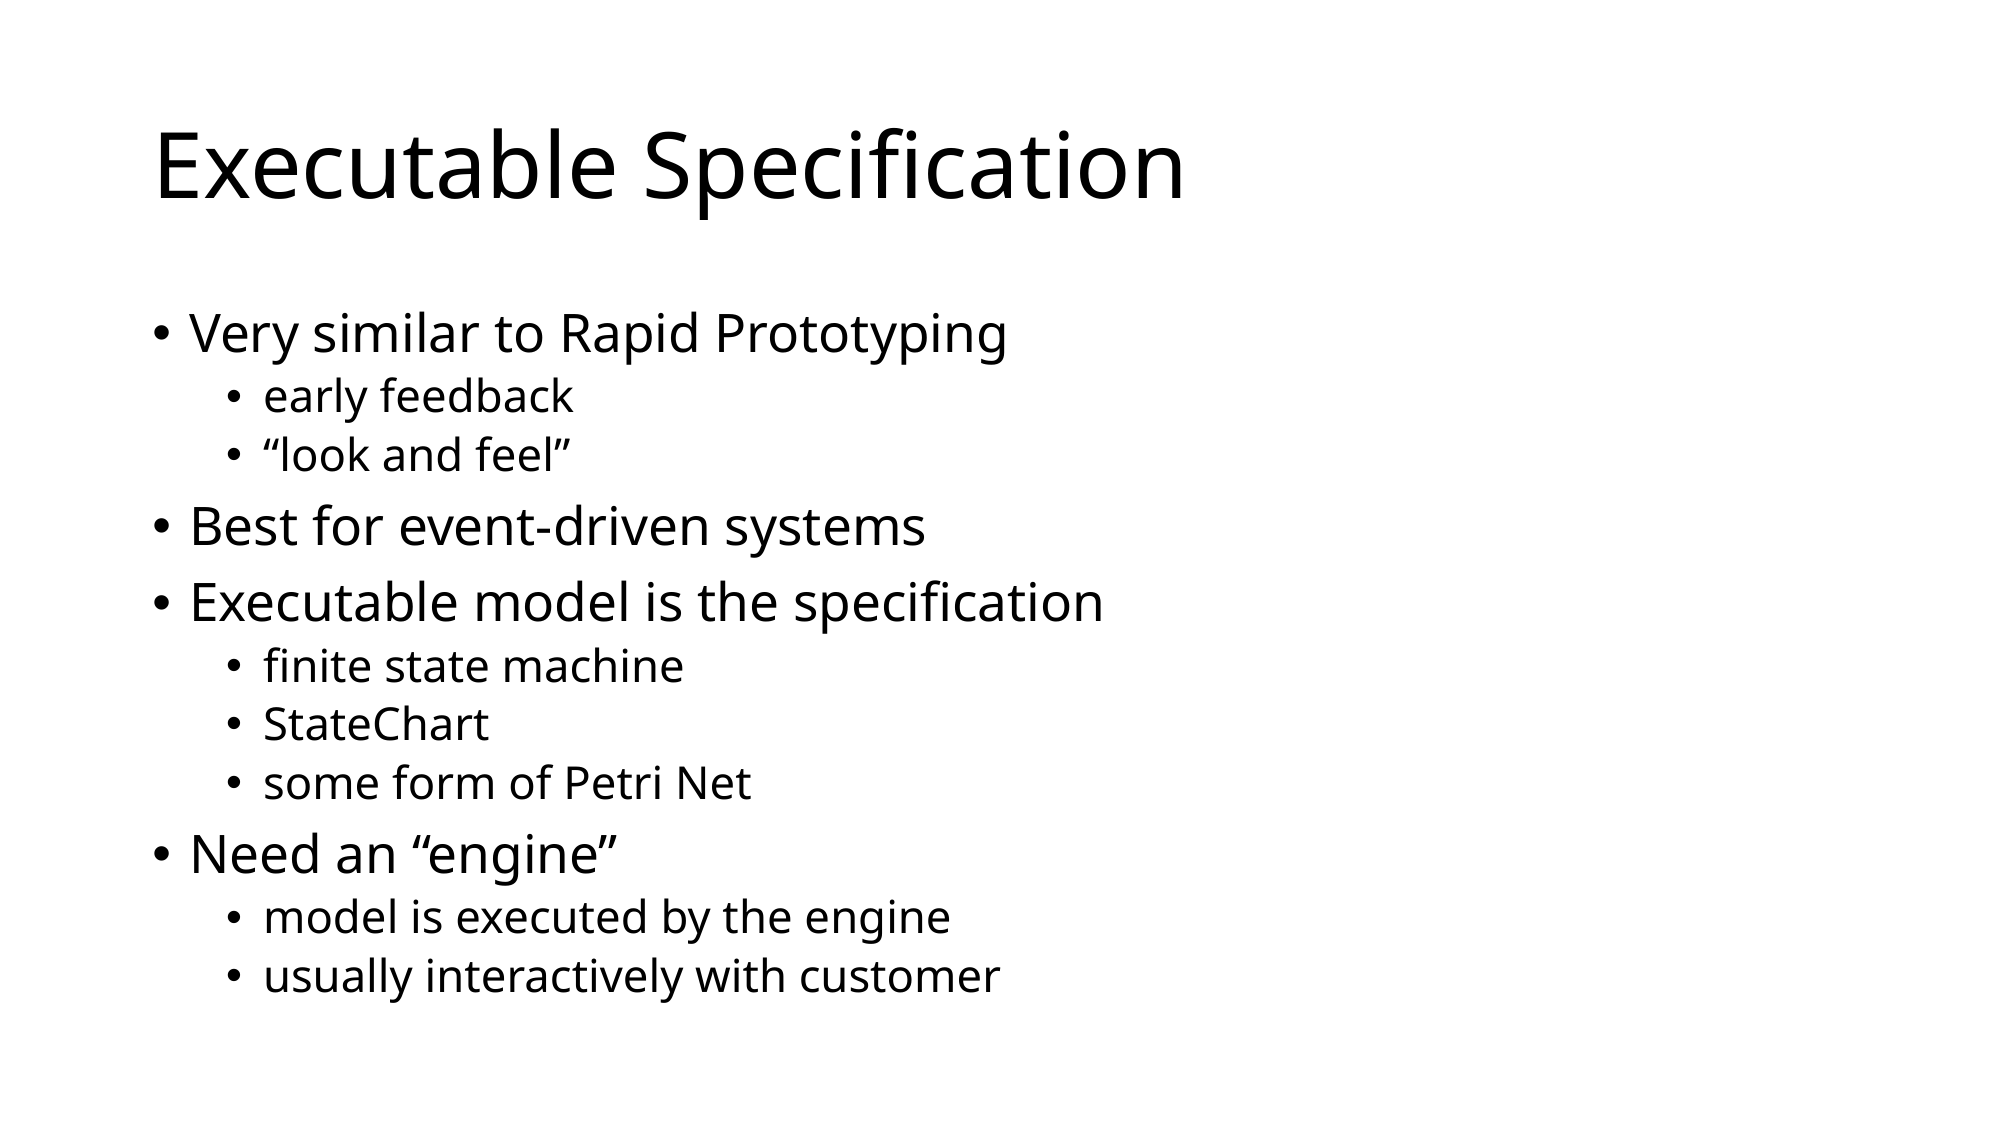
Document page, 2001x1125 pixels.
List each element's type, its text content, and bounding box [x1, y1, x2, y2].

list Very similar to Rapid Prototyping early feedback “look and feel” Best for event-driven systems Executable model is the specification finite state machine StateChart some form of Petri Net Need an “engine” model is executed by the engine usually interactively with customer [137, 299, 1863, 1014]
title Executable Specification [137, 59, 1863, 278]
